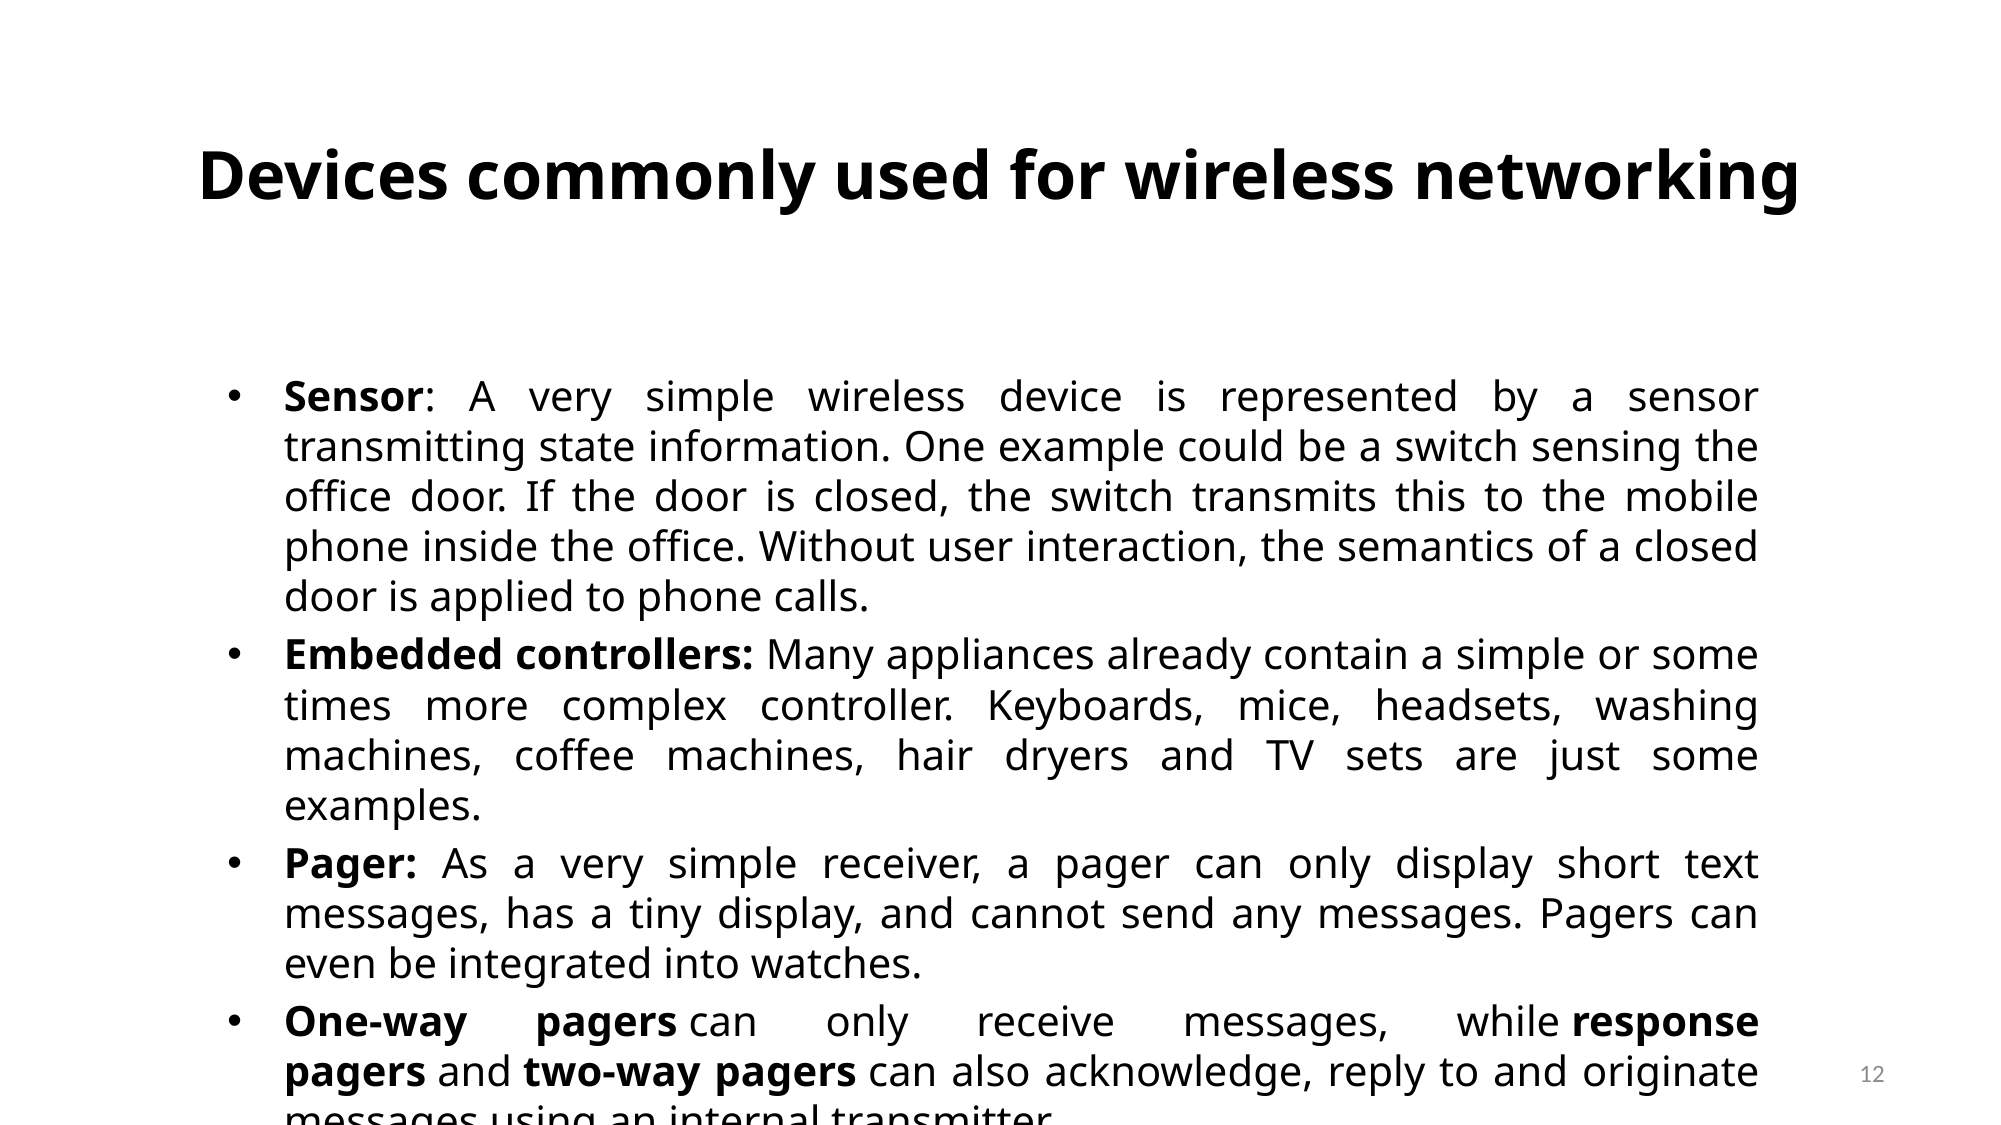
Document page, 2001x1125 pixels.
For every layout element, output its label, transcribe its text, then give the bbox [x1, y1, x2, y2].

list Sensor: A very simple wireless device is represented by a sensor transmitting state information. One example could be a switch sensing the office door. If the door is closed, the switch transmits this to the mobile phone inside the office. Without user interaction, the semantics of a closed door is applied to phone calls. Embedded controllers: Many appliances already contain a simple or some times more complex controller. Keyboards, mice, headsets, washing machines, coffee machines, hair dryers and TV sets are just some examples. Pager: As a very simple receiver, a pager can only display short text messages, has a tiny display, and cannot send any messages. Pagers can even be integrated into watches. One-way pagers can only receive messages, while response pagers and two-way pagers can also acknowledge, reply to and originate messages using an internal transmitter. [212, 362, 1775, 1043]
title Devices commonly used for wireless networking [99, 125, 1900, 313]
slide_number 12 [1433, 1042, 1900, 1103]
